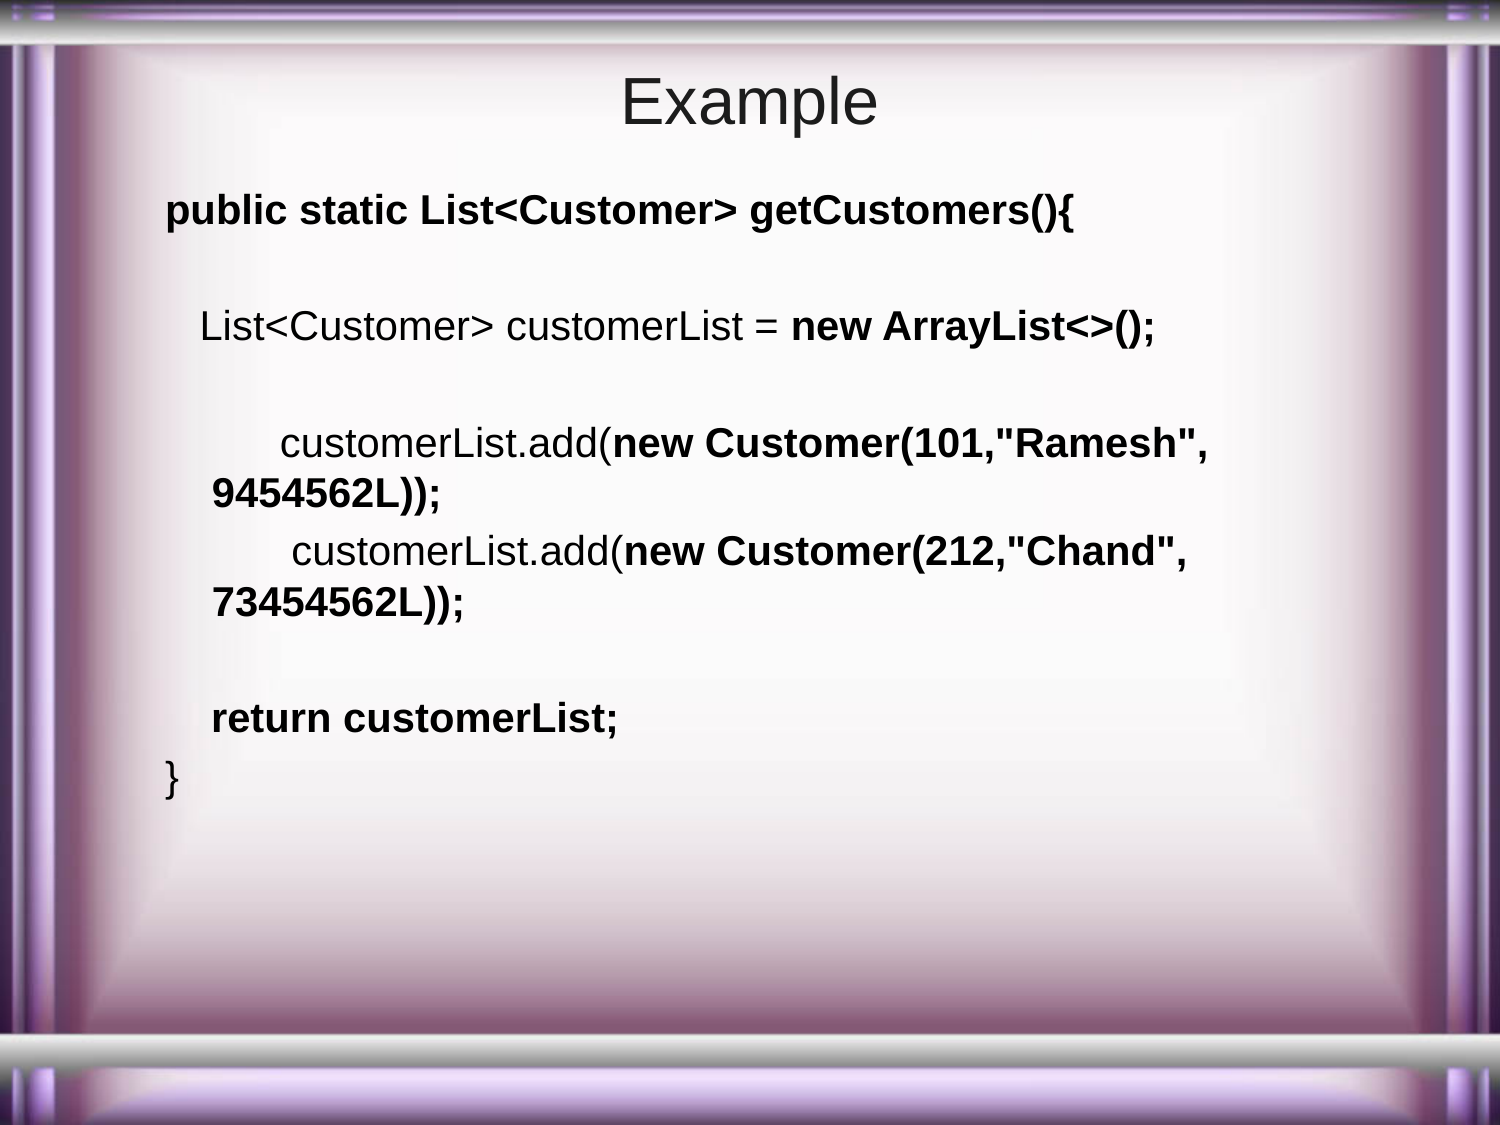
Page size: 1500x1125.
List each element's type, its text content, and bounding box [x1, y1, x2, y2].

list public static List<Customer> getCustomers(){ List<Customer> customerList = new ArrayList<>(); customerList.add(new Customer(101,"Ramesh", 9454562L)); customerList.add(new Customer(212,"Chand", 73454562L)); return customerList; } [75, 174, 1425, 1005]
title Example [75, 45, 1425, 150]
picture [0, 0, 1500, 1125]
